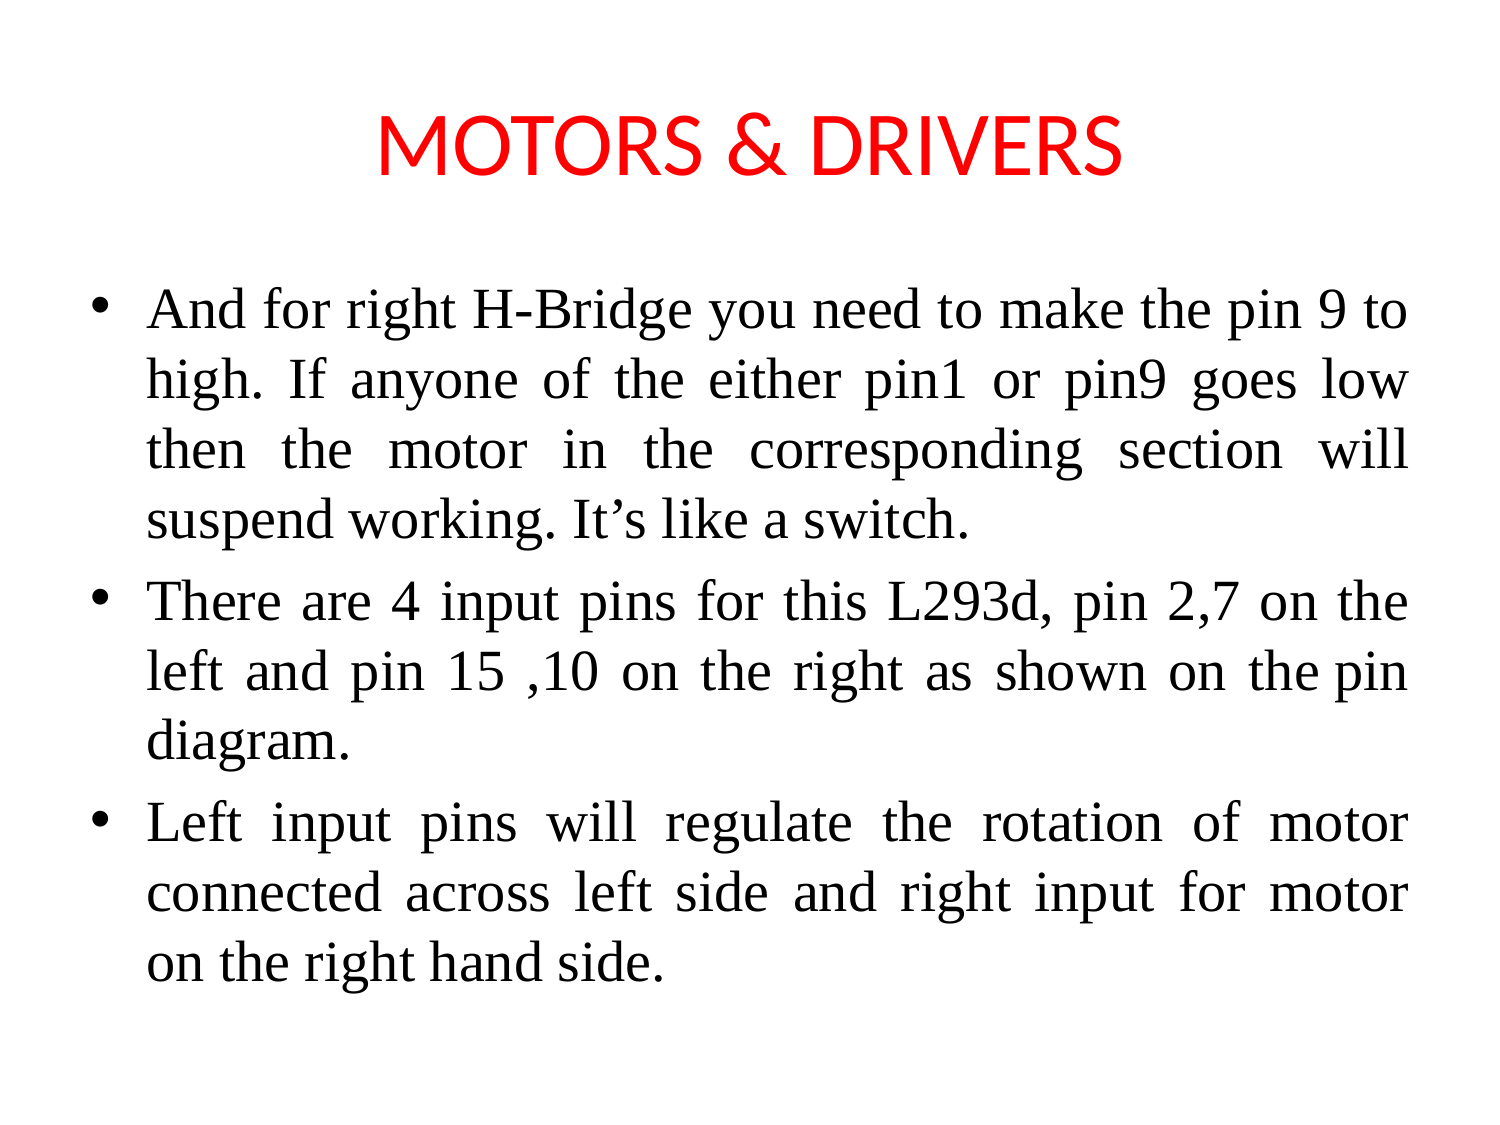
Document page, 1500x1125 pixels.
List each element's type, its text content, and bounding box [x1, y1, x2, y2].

title MOTORS & DRIVERS [75, 45, 1425, 233]
list And for right H-Bridge you need to make the pin 9 to high. If anyone of the either pin1 or pin9 goes low then the motor in the corresponding section will suspend working. It’s like a switch. There are 4 input pins for this L293d, pin 2,7 on the left and pin 15 ,10 on the right as shown on the pin diagram. Left input pins will regulate the rotation of motor connected across left side and right input for motor on the right hand side. [75, 262, 1425, 1005]
